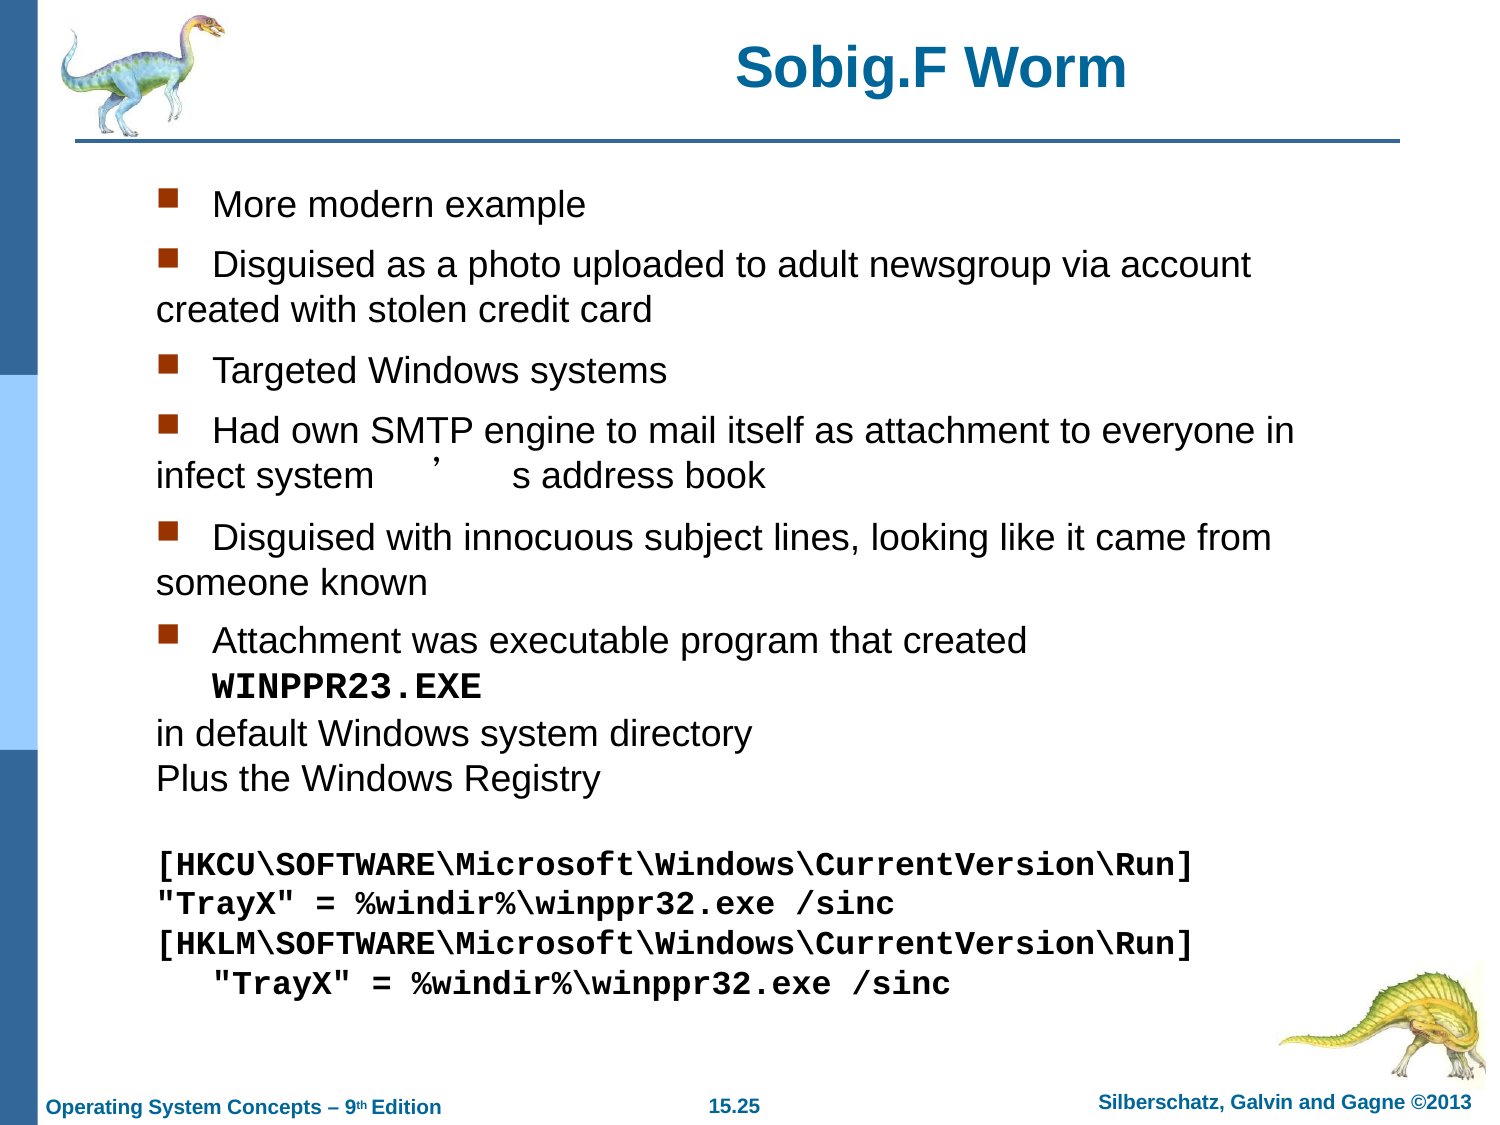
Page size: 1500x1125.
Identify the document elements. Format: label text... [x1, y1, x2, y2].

title Sobig.F Worm [191, 28, 1309, 111]
footer Operating System Concepts – 9th Edition [43, 1095, 451, 1121]
picture [47, 0, 243, 150]
slide_number Silberschatz, Galvin and Gagne ©2013 [1096, 1090, 1478, 1116]
text_box [1275, 959, 1486, 1090]
text_box More modern example Disguised as a photo uploaded to adult newsgroup via account created with stolen credit card Targeted Windows systems Had own SMTP engine to mail itself as attachment to everyone in infect system s address book Disguised with innocuous subject lines, looking like it came from someone known Attachment was executable program that created WINPPR23.EXE in default Windows system directory Plus the Windows Registry [HKCU\SOFTWARE\Microsoft\Windows\CurrentVersion\Run] "TrayX" = %windir%\winppr32.exe /sinc [HKLM\SOFTWARE\Microsoft\Windows\CurrentVersion\Run] "TrayX" = %windir%\winppr32.exe /sinc [153, 179, 1322, 1002]
slide_number 15.25 [706, 1094, 766, 1120]
